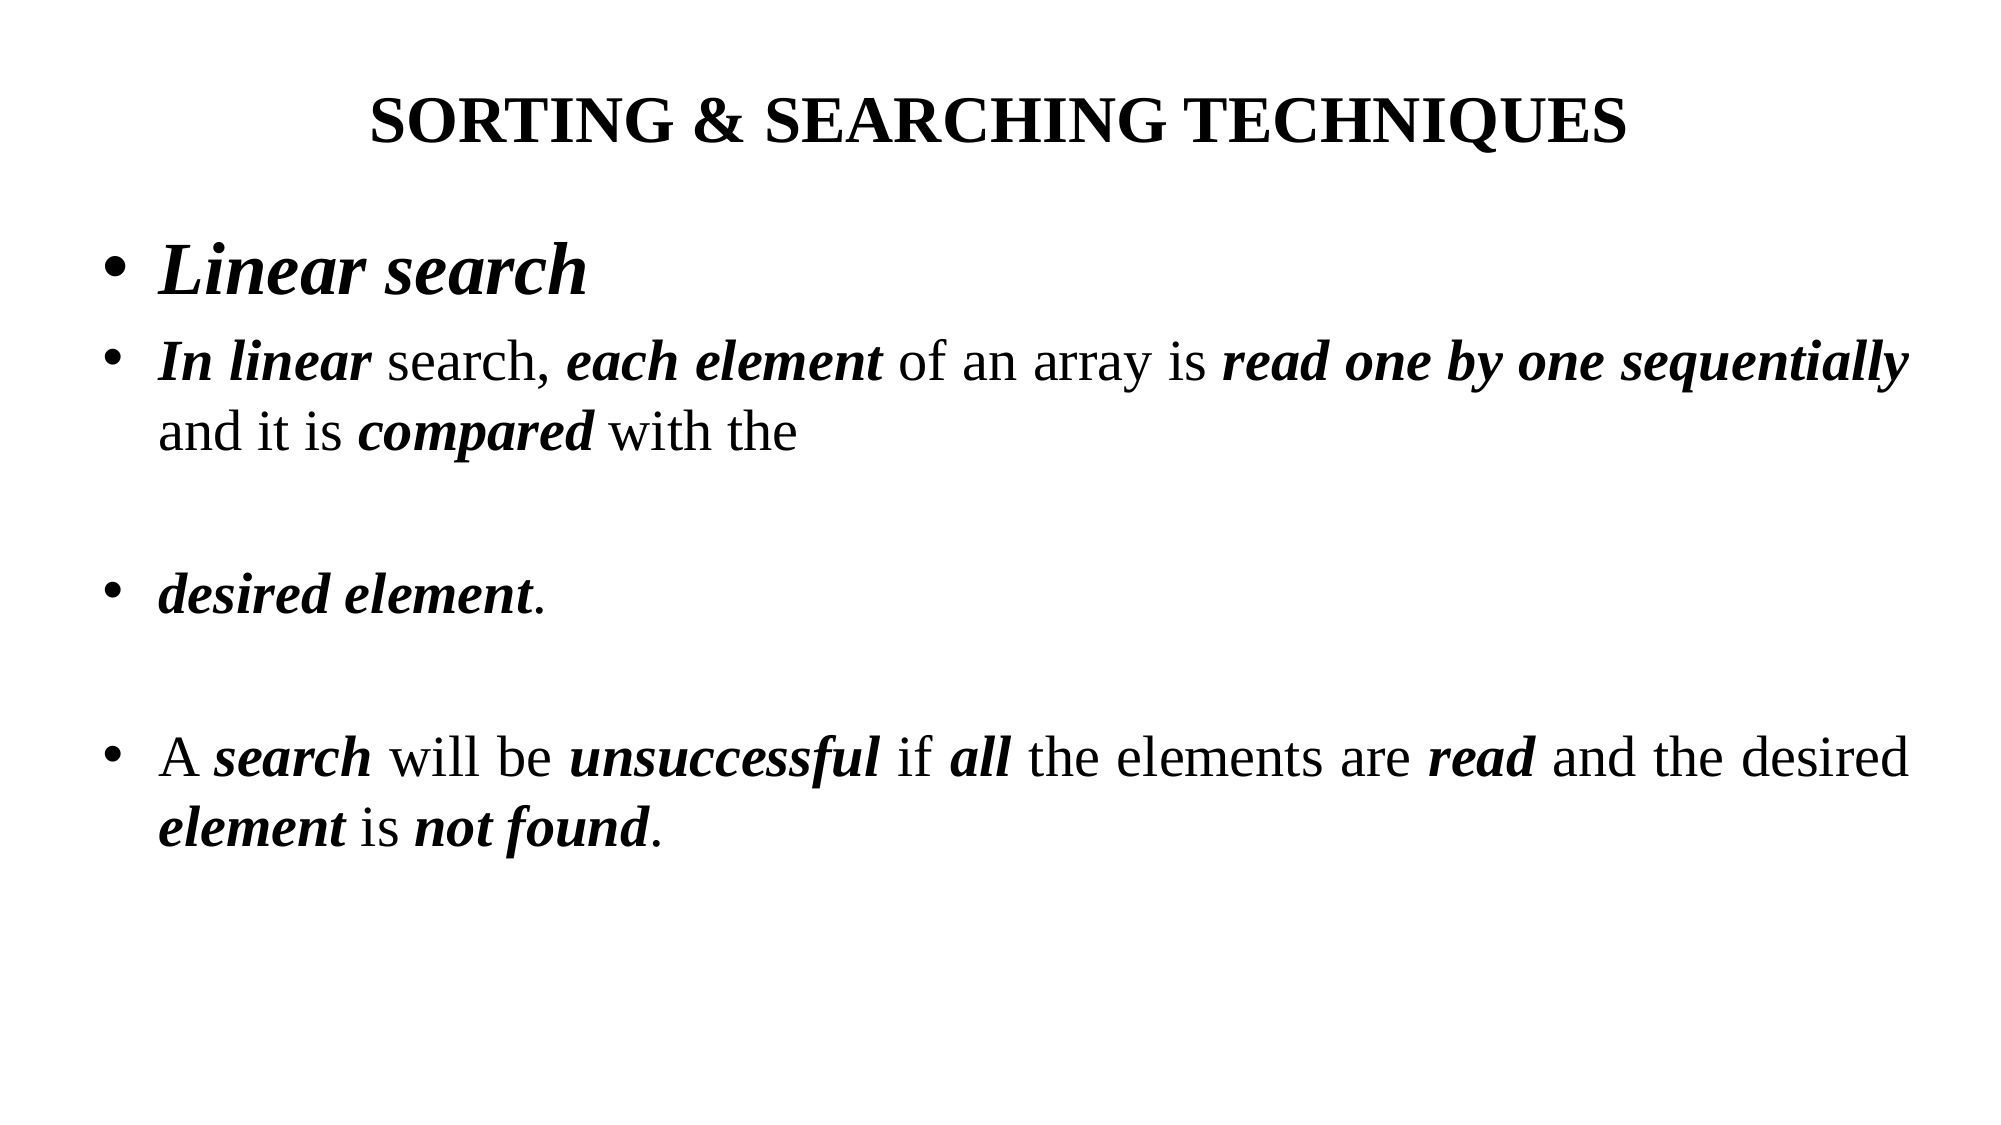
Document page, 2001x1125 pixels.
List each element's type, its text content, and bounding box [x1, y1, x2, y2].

list Linear search In linear search, each element of an array is read one by one sequentially and it is compared with the desired element. A search will be unsuccessful if all the elements are read and the desired element is not found. [87, 212, 1925, 1005]
title SORTING & SEARCHING TECHNIQUES [324, 45, 1675, 188]
